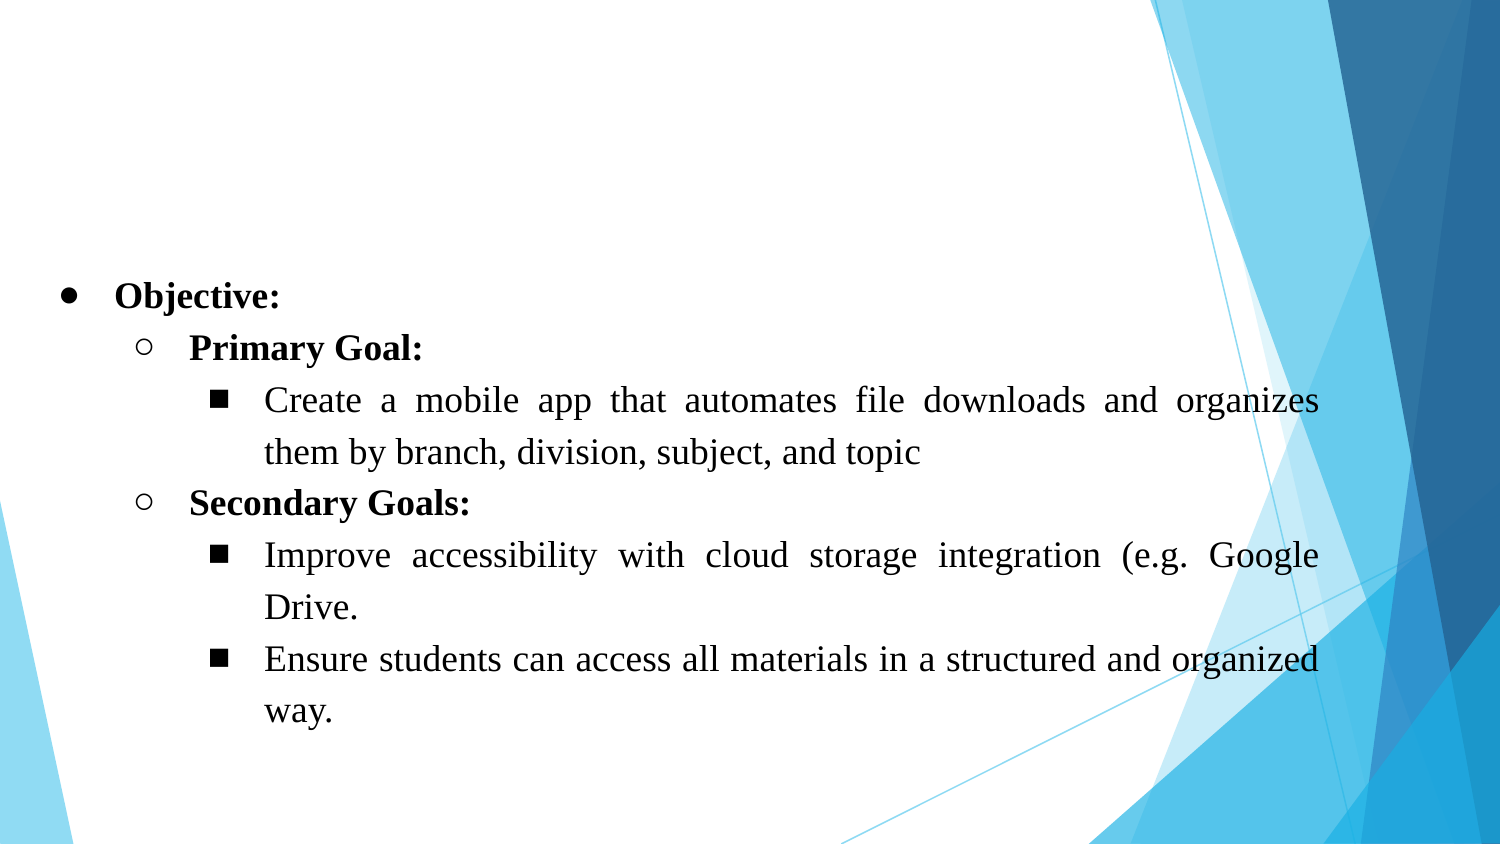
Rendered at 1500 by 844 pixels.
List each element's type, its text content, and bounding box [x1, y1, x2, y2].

list Objective: Primary Goal: Create a mobile app that automates file downloads and organizes them by branch, division, subject, and topic Secondary Goals: Improve accessibility with cloud storage integration (e.g. Google Drive. Ensure students can access all materials in a structured and organized way. [26, 258, 1334, 736]
